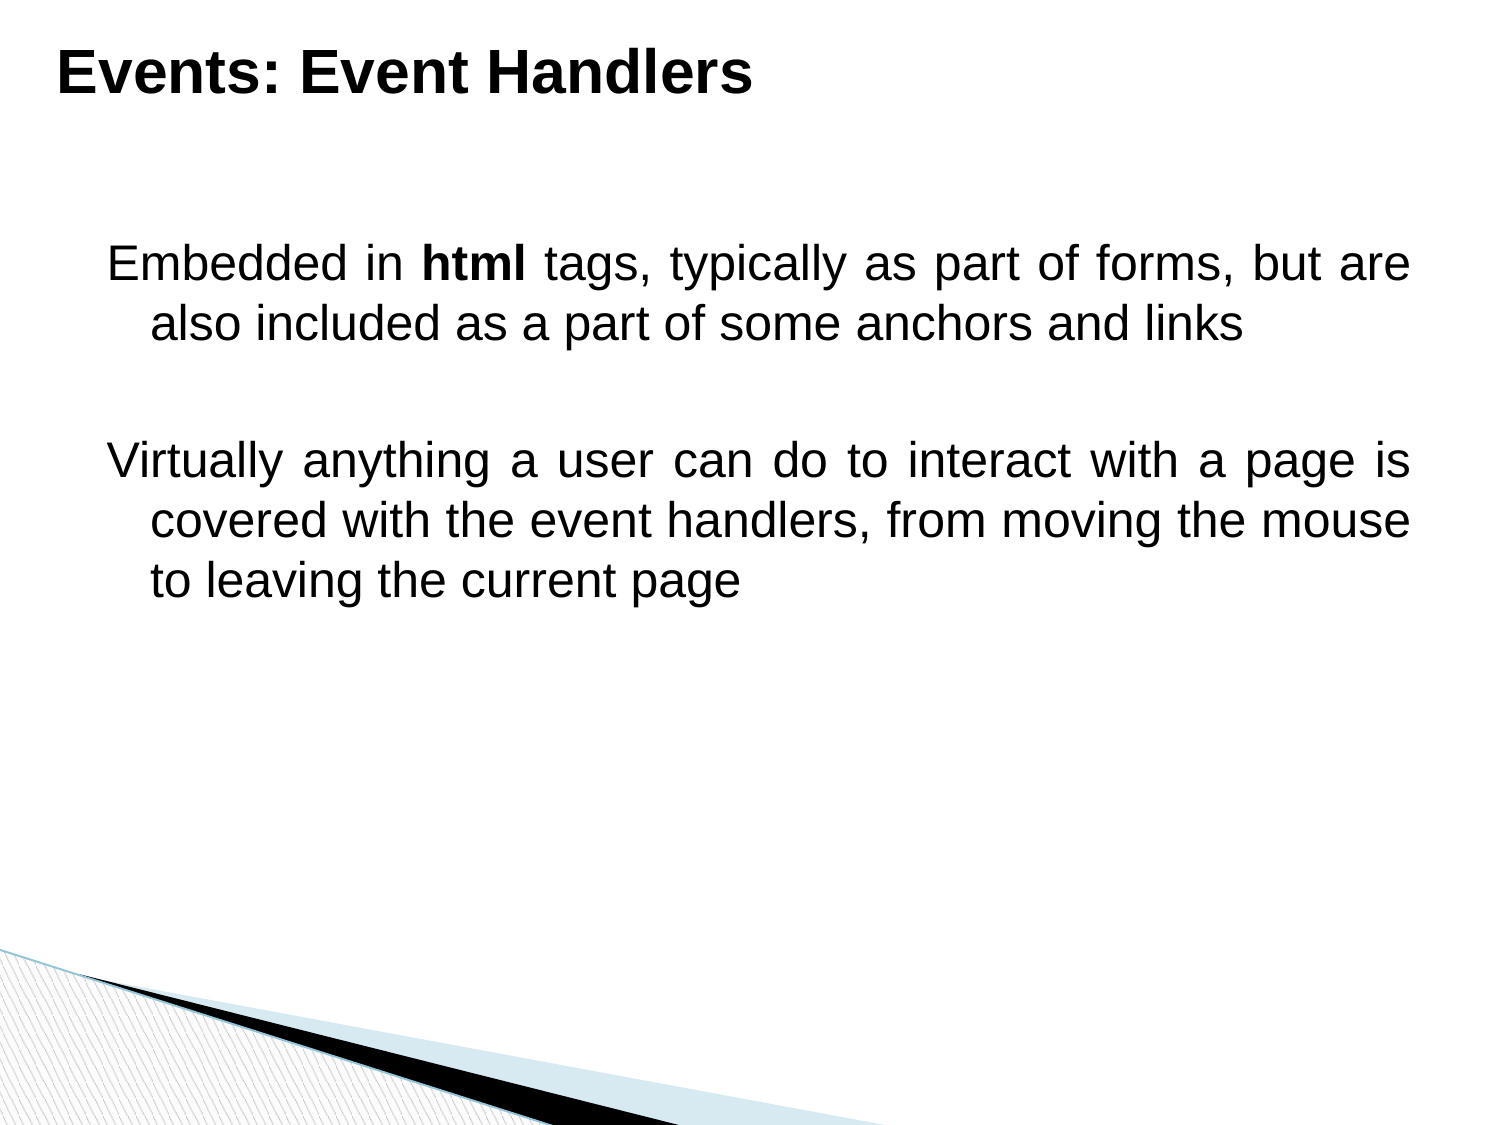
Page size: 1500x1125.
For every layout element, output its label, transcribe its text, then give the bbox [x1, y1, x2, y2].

list Events: Event Handlers [24, 23, 1426, 115]
list Embedded in html tags, typically as part of forms, but are also included as a part of some anchors and links Virtually anything a user can do to interact with a page is covered with the event handlers, from moving the mouse to leaving the current page [75, 223, 1427, 957]
